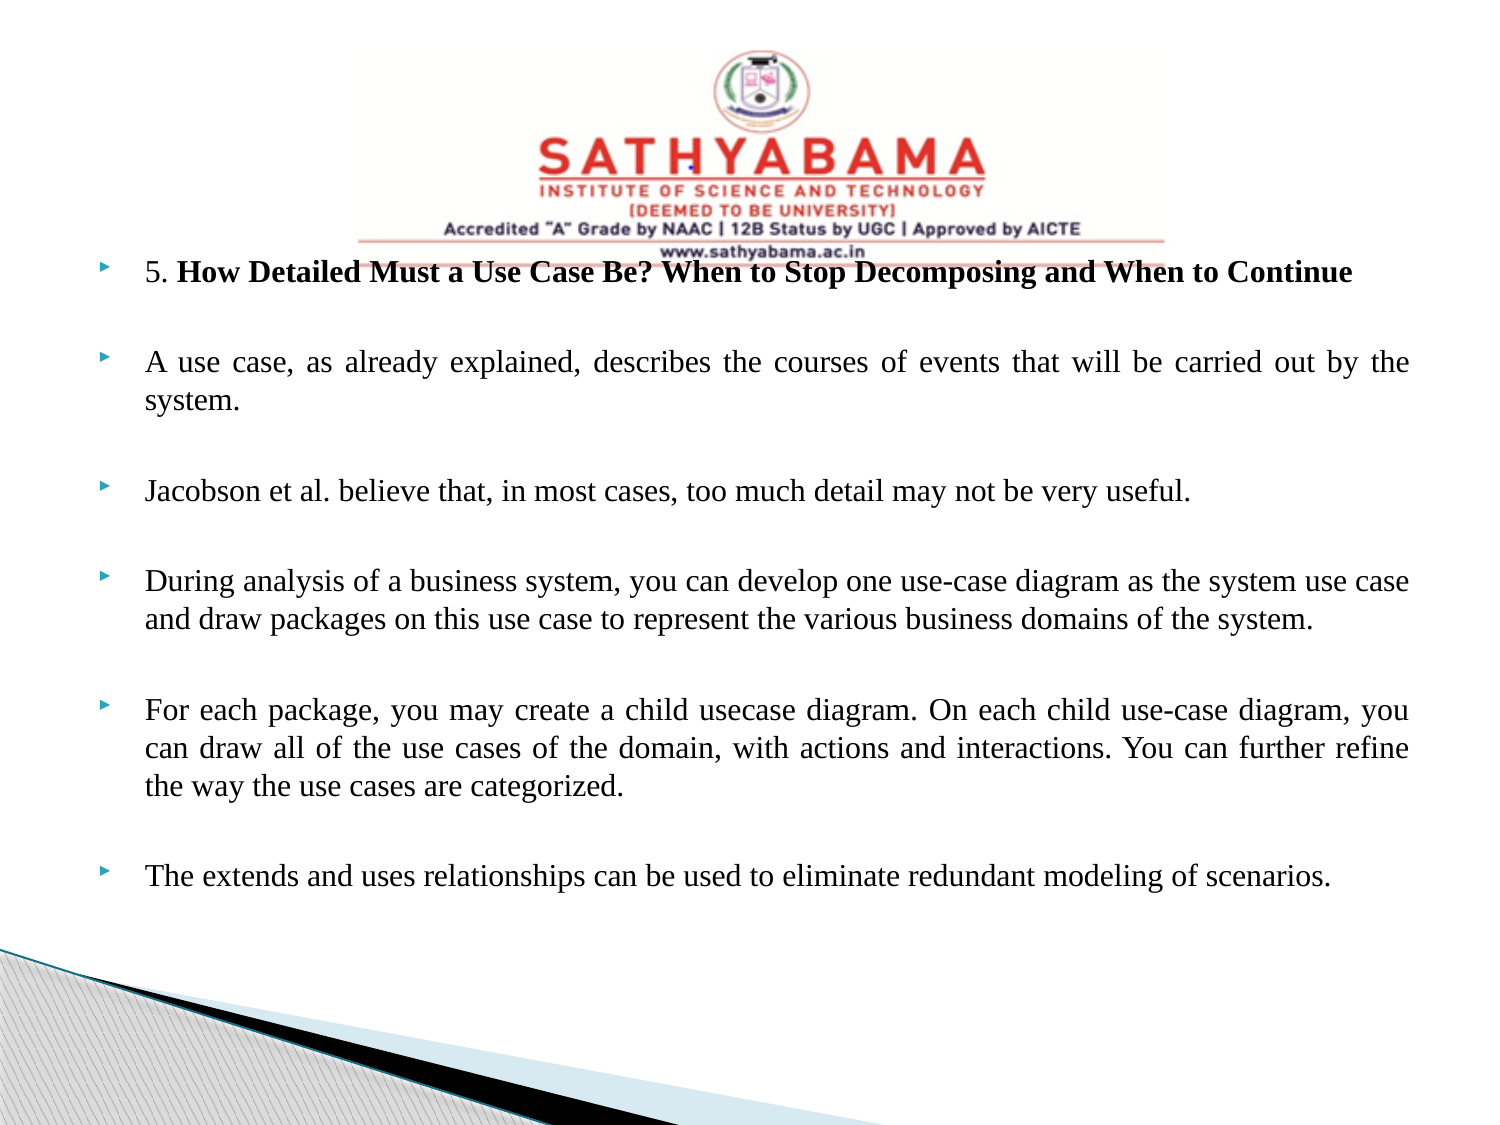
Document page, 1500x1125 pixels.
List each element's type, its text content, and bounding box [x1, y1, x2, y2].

picture [324, 50, 1213, 243]
list 5. How Detailed Must a Use Case Be? When to Stop Decomposing and When to Continue A use case, as already explained, describes the courses of events that will be carried out by the system. Jacobson et al. believe that, in most cases, too much detail may not be very useful. During analysis of a business system, you can develop one use-case diagram as the system use case and draw packages on this use case to represent the various business domains of the system. For each package, you may create a child usecase diagram. On each child use-case diagram, you can draw all of the use cases of the domain, with actions and interactions. You can further refine the way the use cases are categorized. The extends and uses relationships can be used to eliminate redundant modeling of scenarios. [75, 243, 1425, 986]
